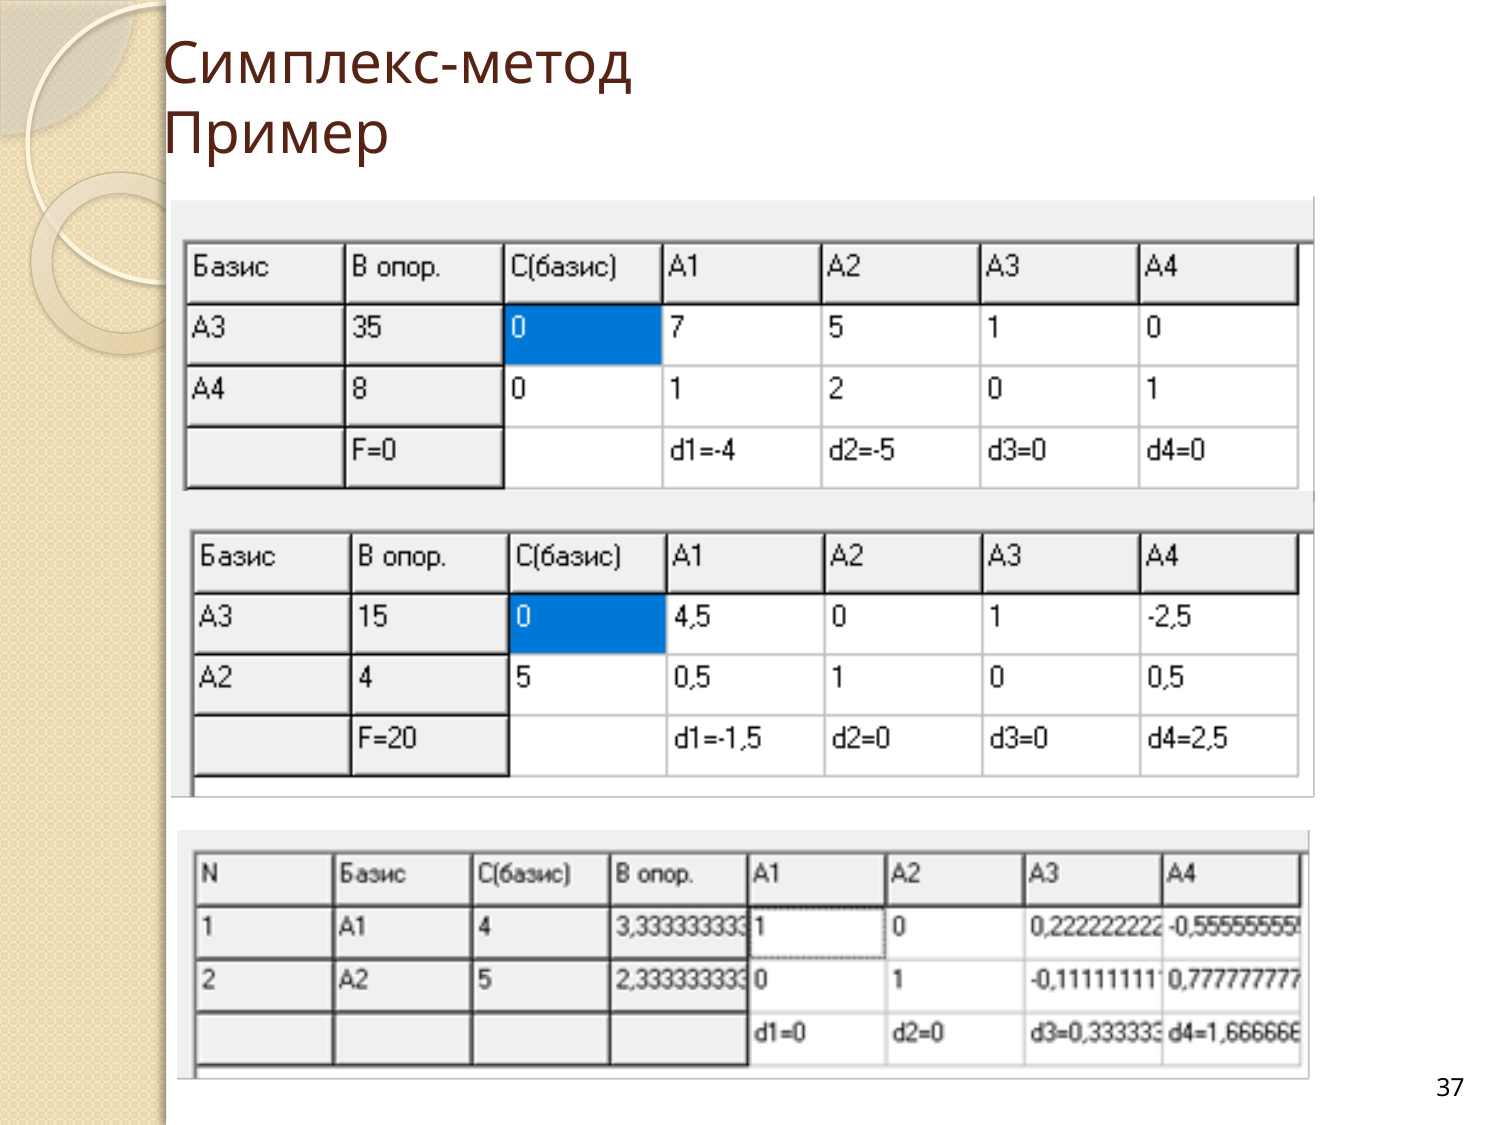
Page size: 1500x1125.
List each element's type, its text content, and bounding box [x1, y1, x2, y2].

picture [170, 491, 1318, 801]
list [170, 196, 1318, 490]
title Симплекс-метод Пример [147, 30, 1466, 159]
picture [176, 829, 1312, 1083]
slide_number 37 [1413, 1034, 1488, 1113]
